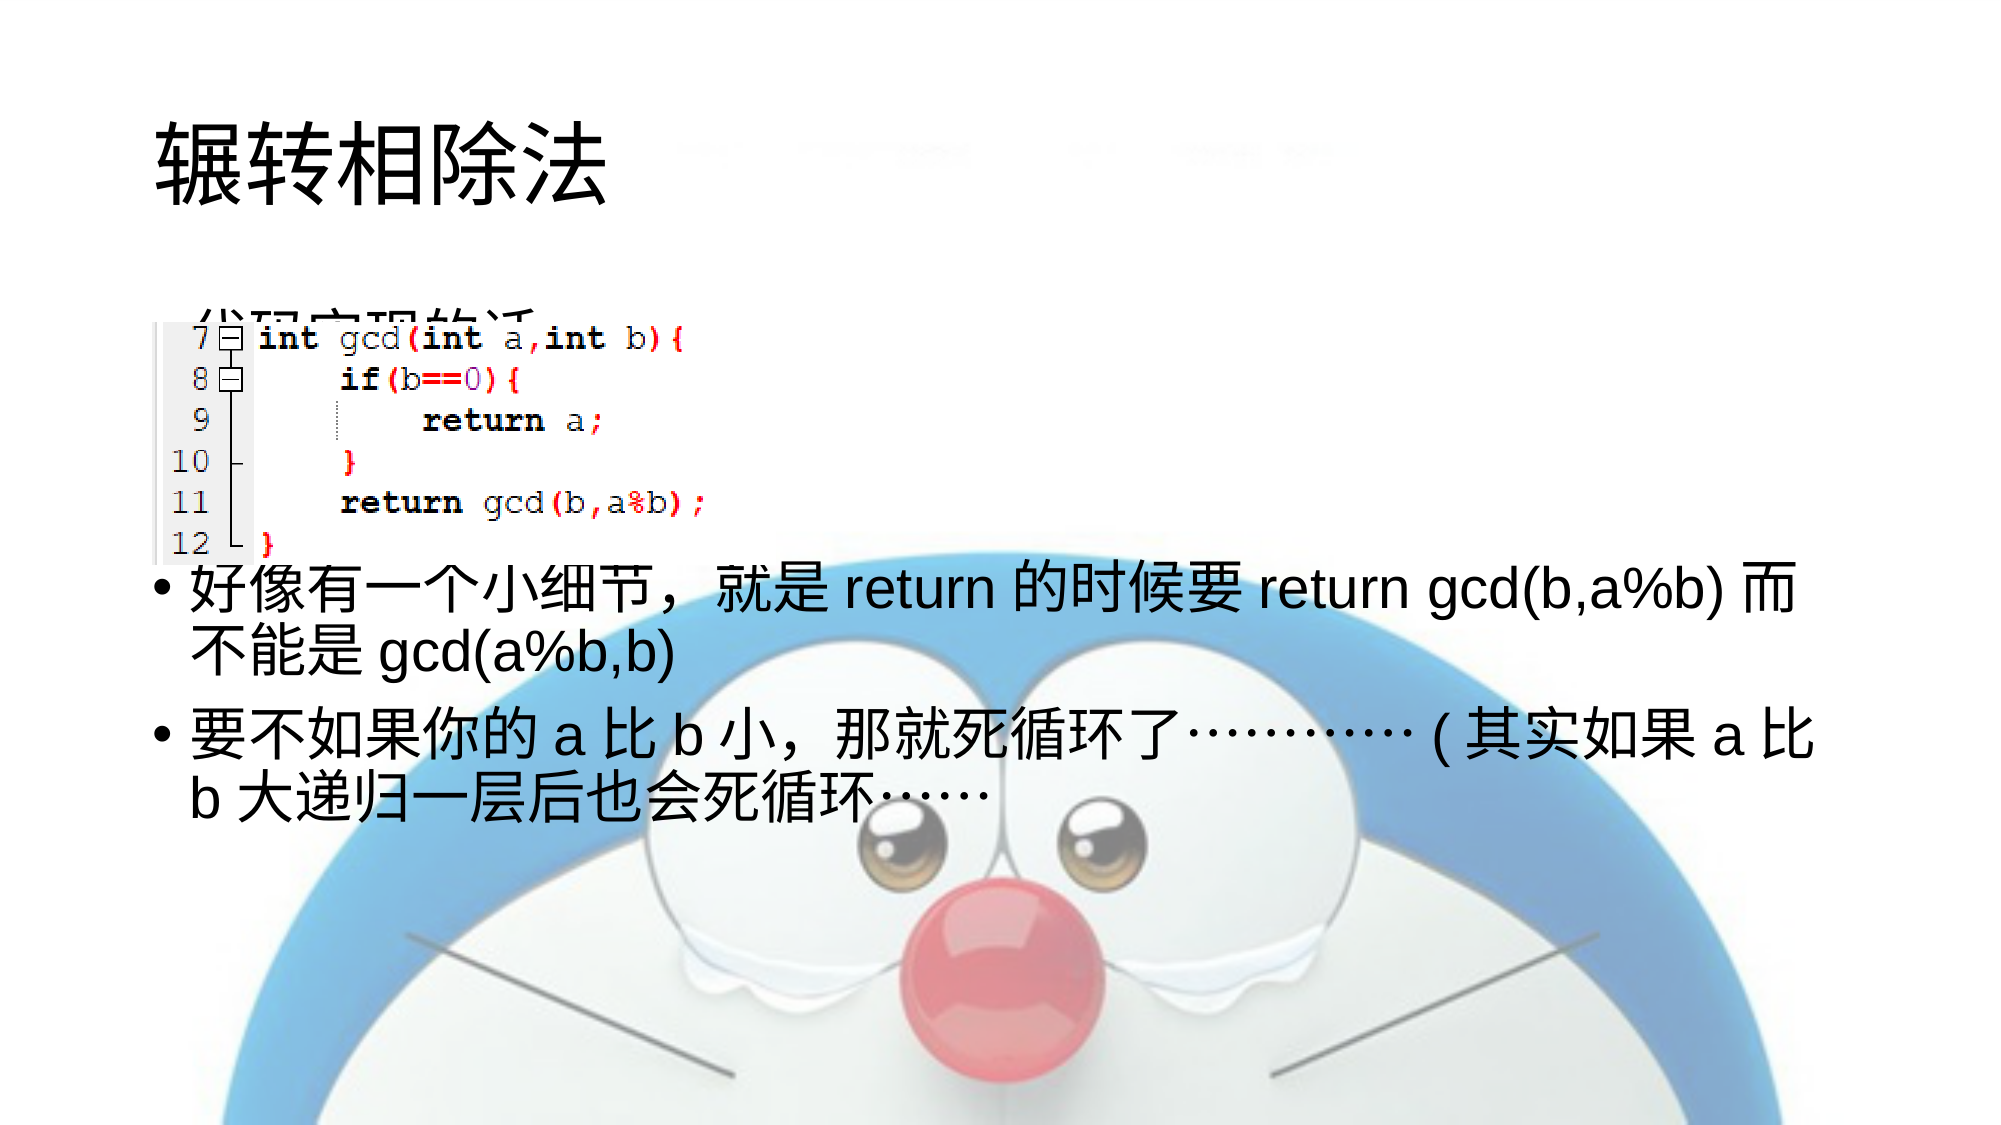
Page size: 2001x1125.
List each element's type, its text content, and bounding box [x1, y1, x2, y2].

list 代码实现的话…… 好像有一个小细节，就是return的时候要return gcd(b,a%b)而不能是gcd(a%b,b) 要不如果你的a比b小，那就死循环了…………(其实如果a比b大递归一层后也会死循环…… [137, 299, 1863, 1014]
title 辗转相除法 [137, 59, 1863, 278]
picture [152, 322, 777, 565]
